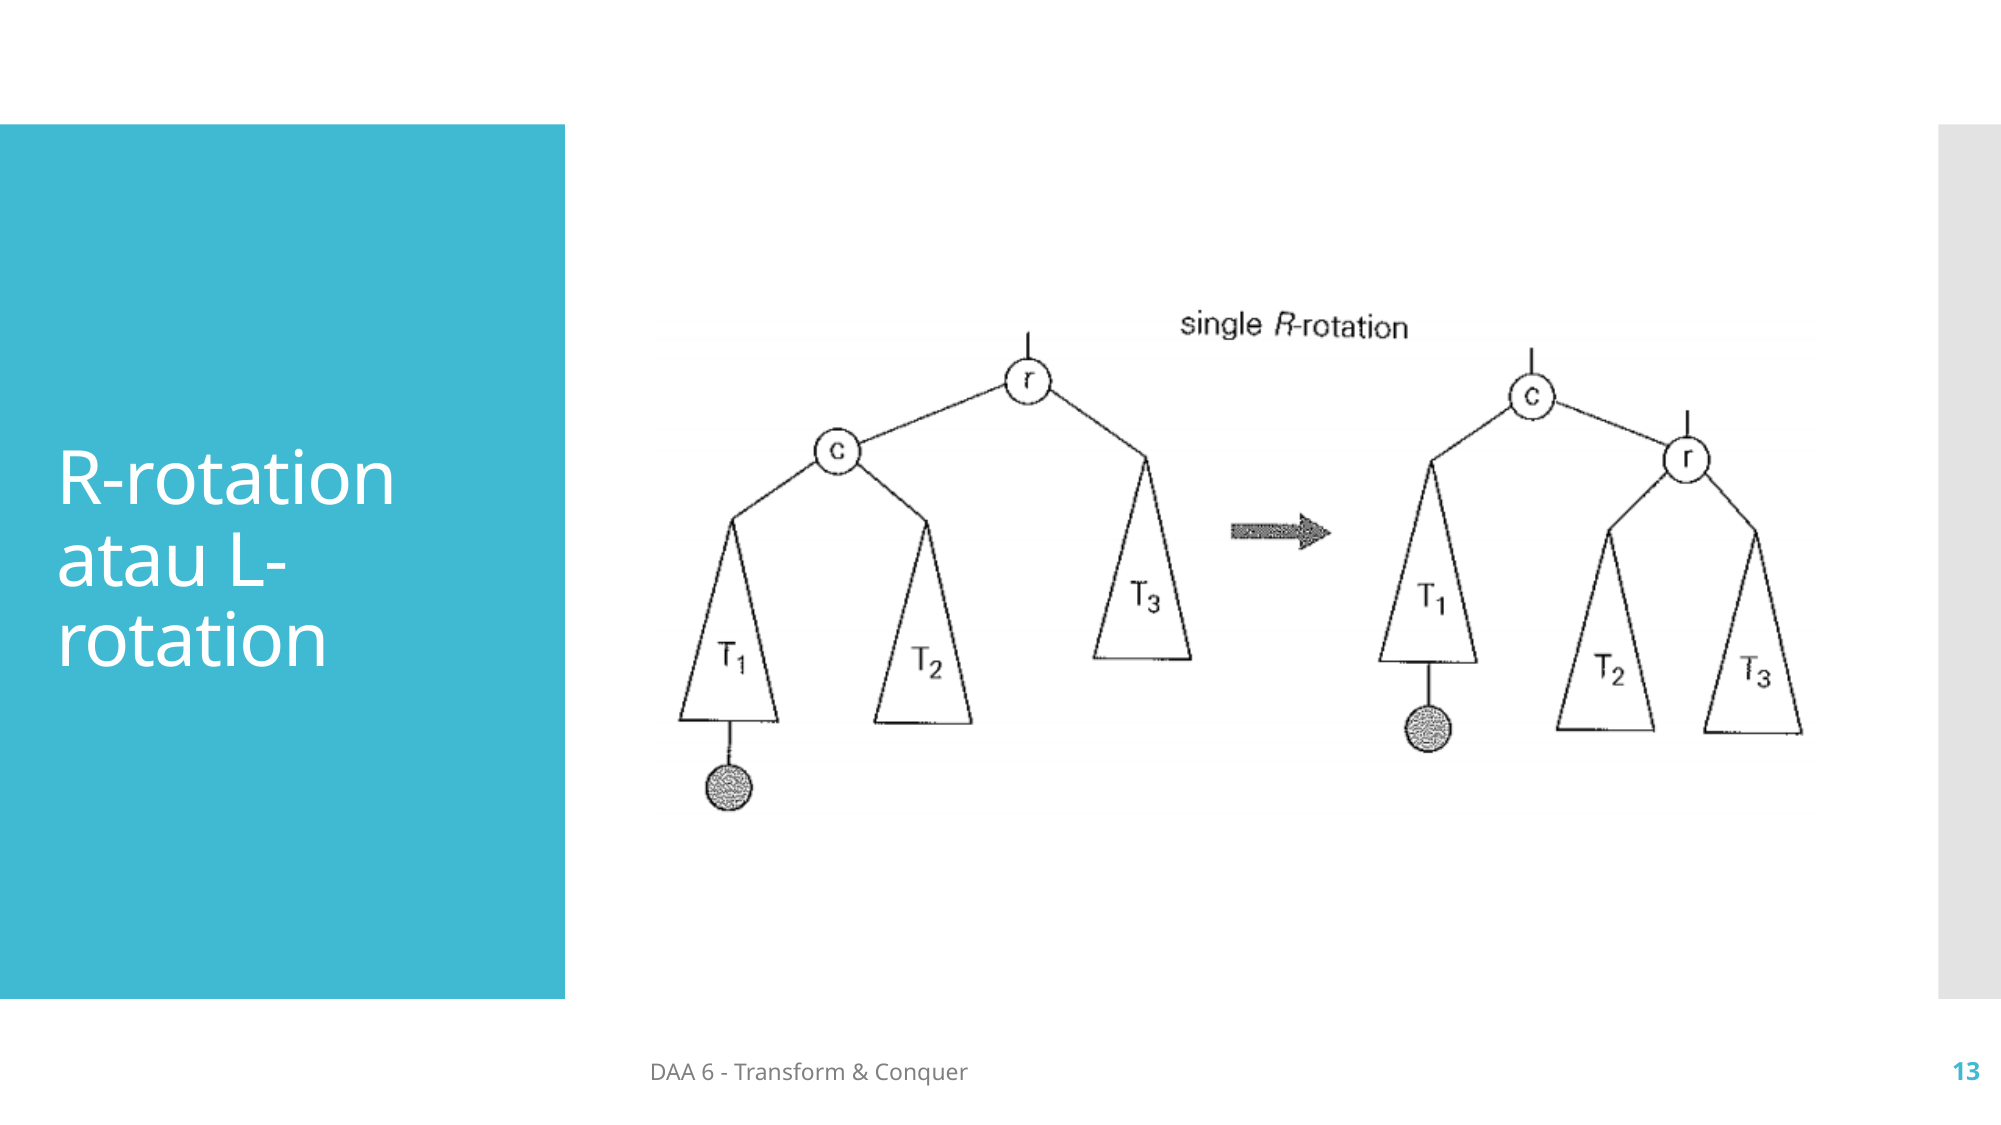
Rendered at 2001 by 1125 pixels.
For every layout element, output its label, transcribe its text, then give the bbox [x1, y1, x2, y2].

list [653, 301, 1817, 823]
title R-rotation atau L-rotation [41, 184, 525, 940]
slide_number 13 [1744, 1042, 1996, 1103]
footer DAA 6 - Transform & Conquer [634, 1042, 1605, 1103]
